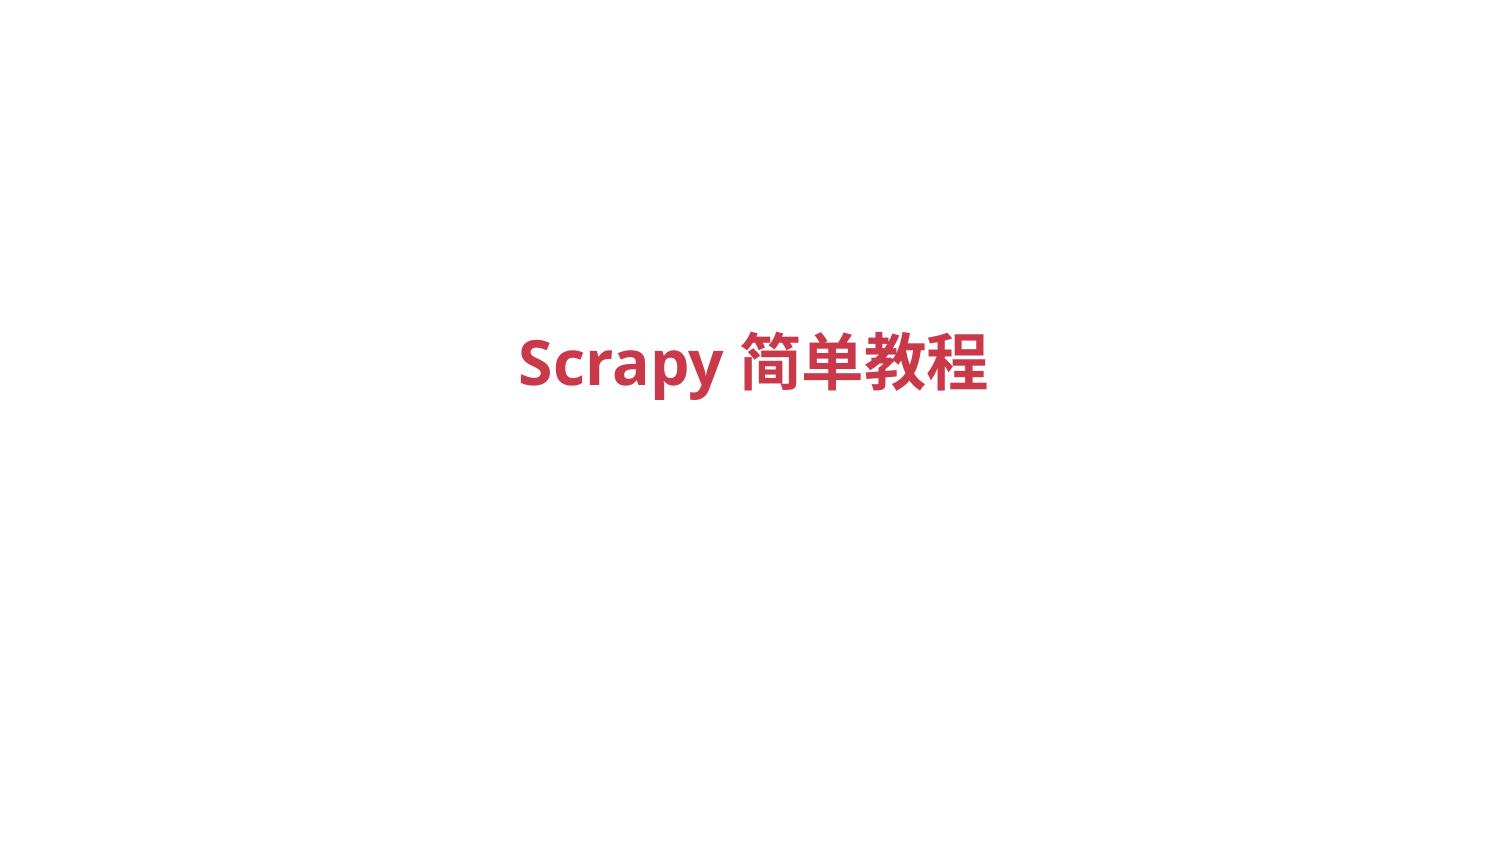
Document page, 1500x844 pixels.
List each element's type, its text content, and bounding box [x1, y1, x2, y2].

text_box Scrapy简单教程 [503, 315, 1005, 406]
